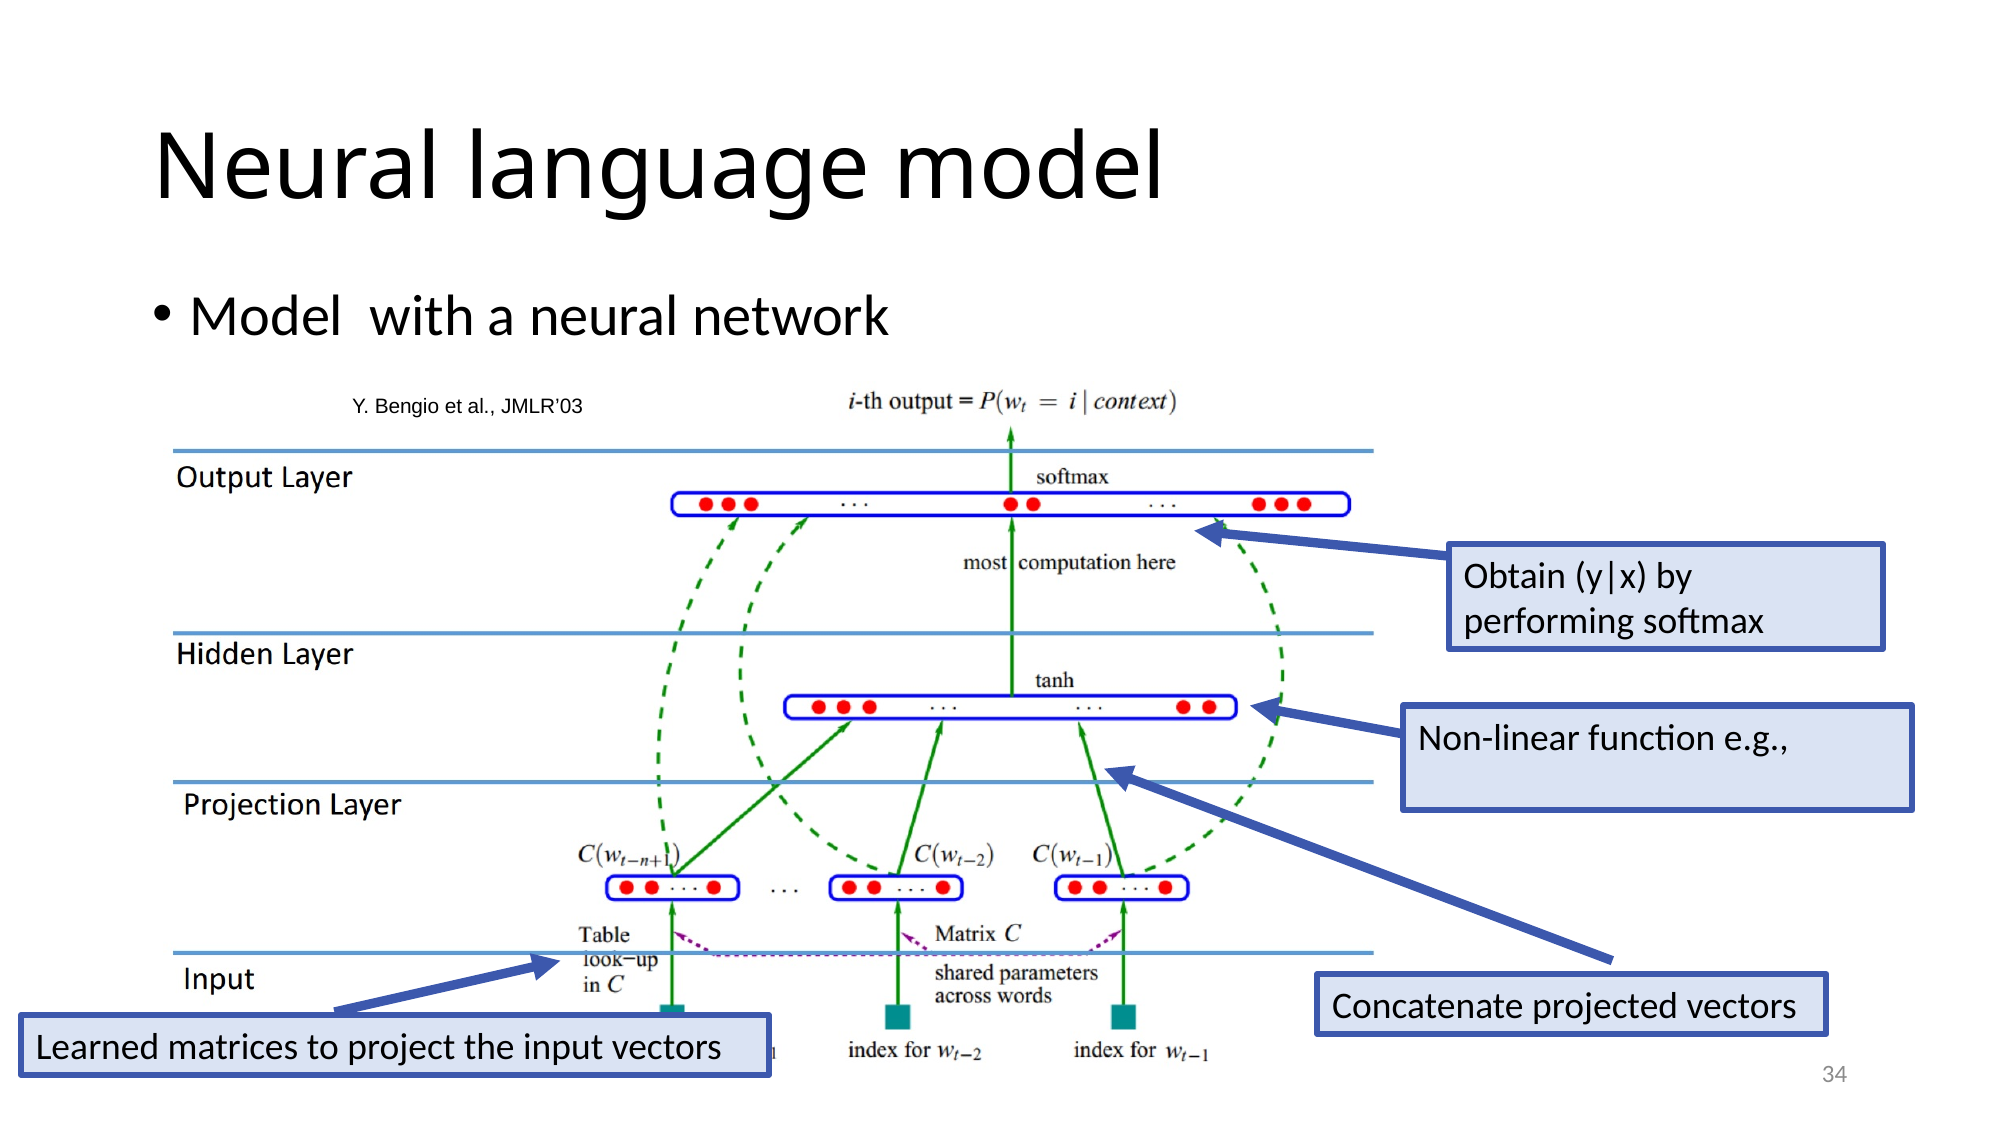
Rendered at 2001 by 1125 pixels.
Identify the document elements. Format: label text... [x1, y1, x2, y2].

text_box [1249, 705, 1913, 822]
title Neural language model [137, 59, 1863, 278]
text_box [1194, 530, 1884, 651]
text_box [1104, 768, 1827, 1035]
slide_number 34 [1412, 1042, 1863, 1103]
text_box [21, 960, 769, 1076]
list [163, 381, 1383, 1073]
